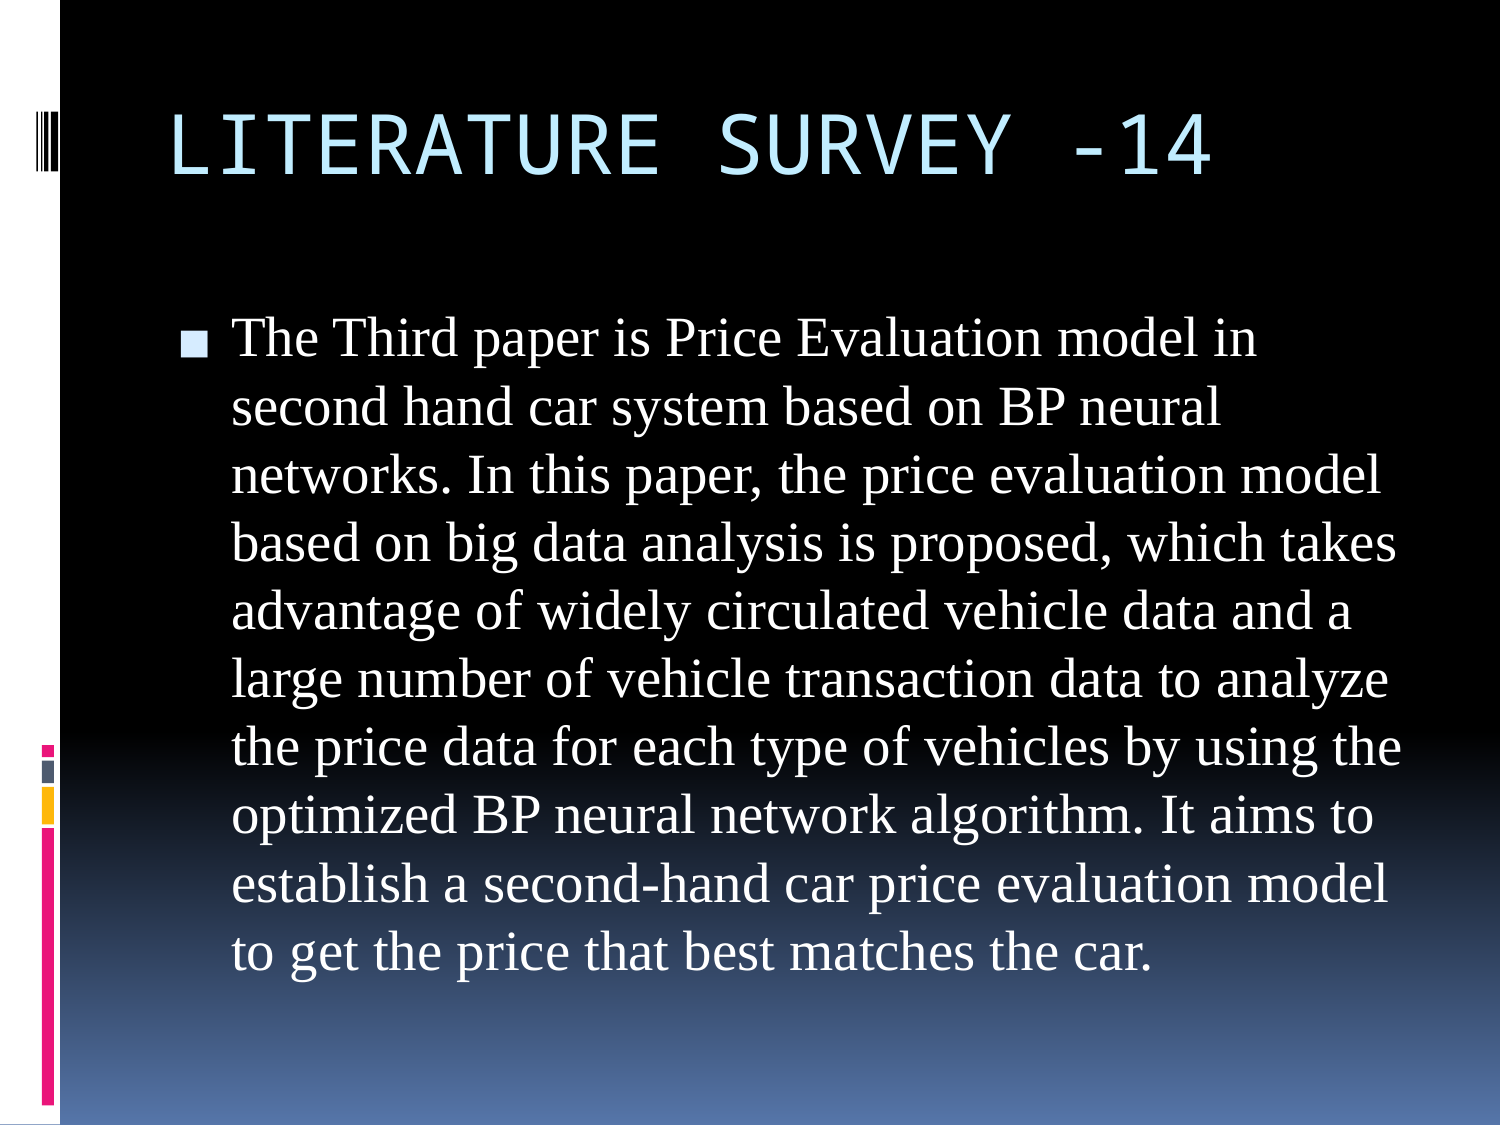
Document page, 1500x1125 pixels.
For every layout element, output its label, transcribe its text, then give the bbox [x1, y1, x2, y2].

list The Third paper is Price Evaluation model in second hand car system based on BP neural networks. In this paper, the price evaluation model based on big data analysis is proposed, which takes advantage of widely circulated vehicle data and a large number of vehicle transaction data to analyze the price data for each type of vehicles by using the optimized BP neural network algorithm. It aims to establish a second-hand car price evaluation model to get the price that best matches the car. [150, 292, 1425, 1043]
title LITERATURE SURVEY -14 [150, 83, 1425, 234]
